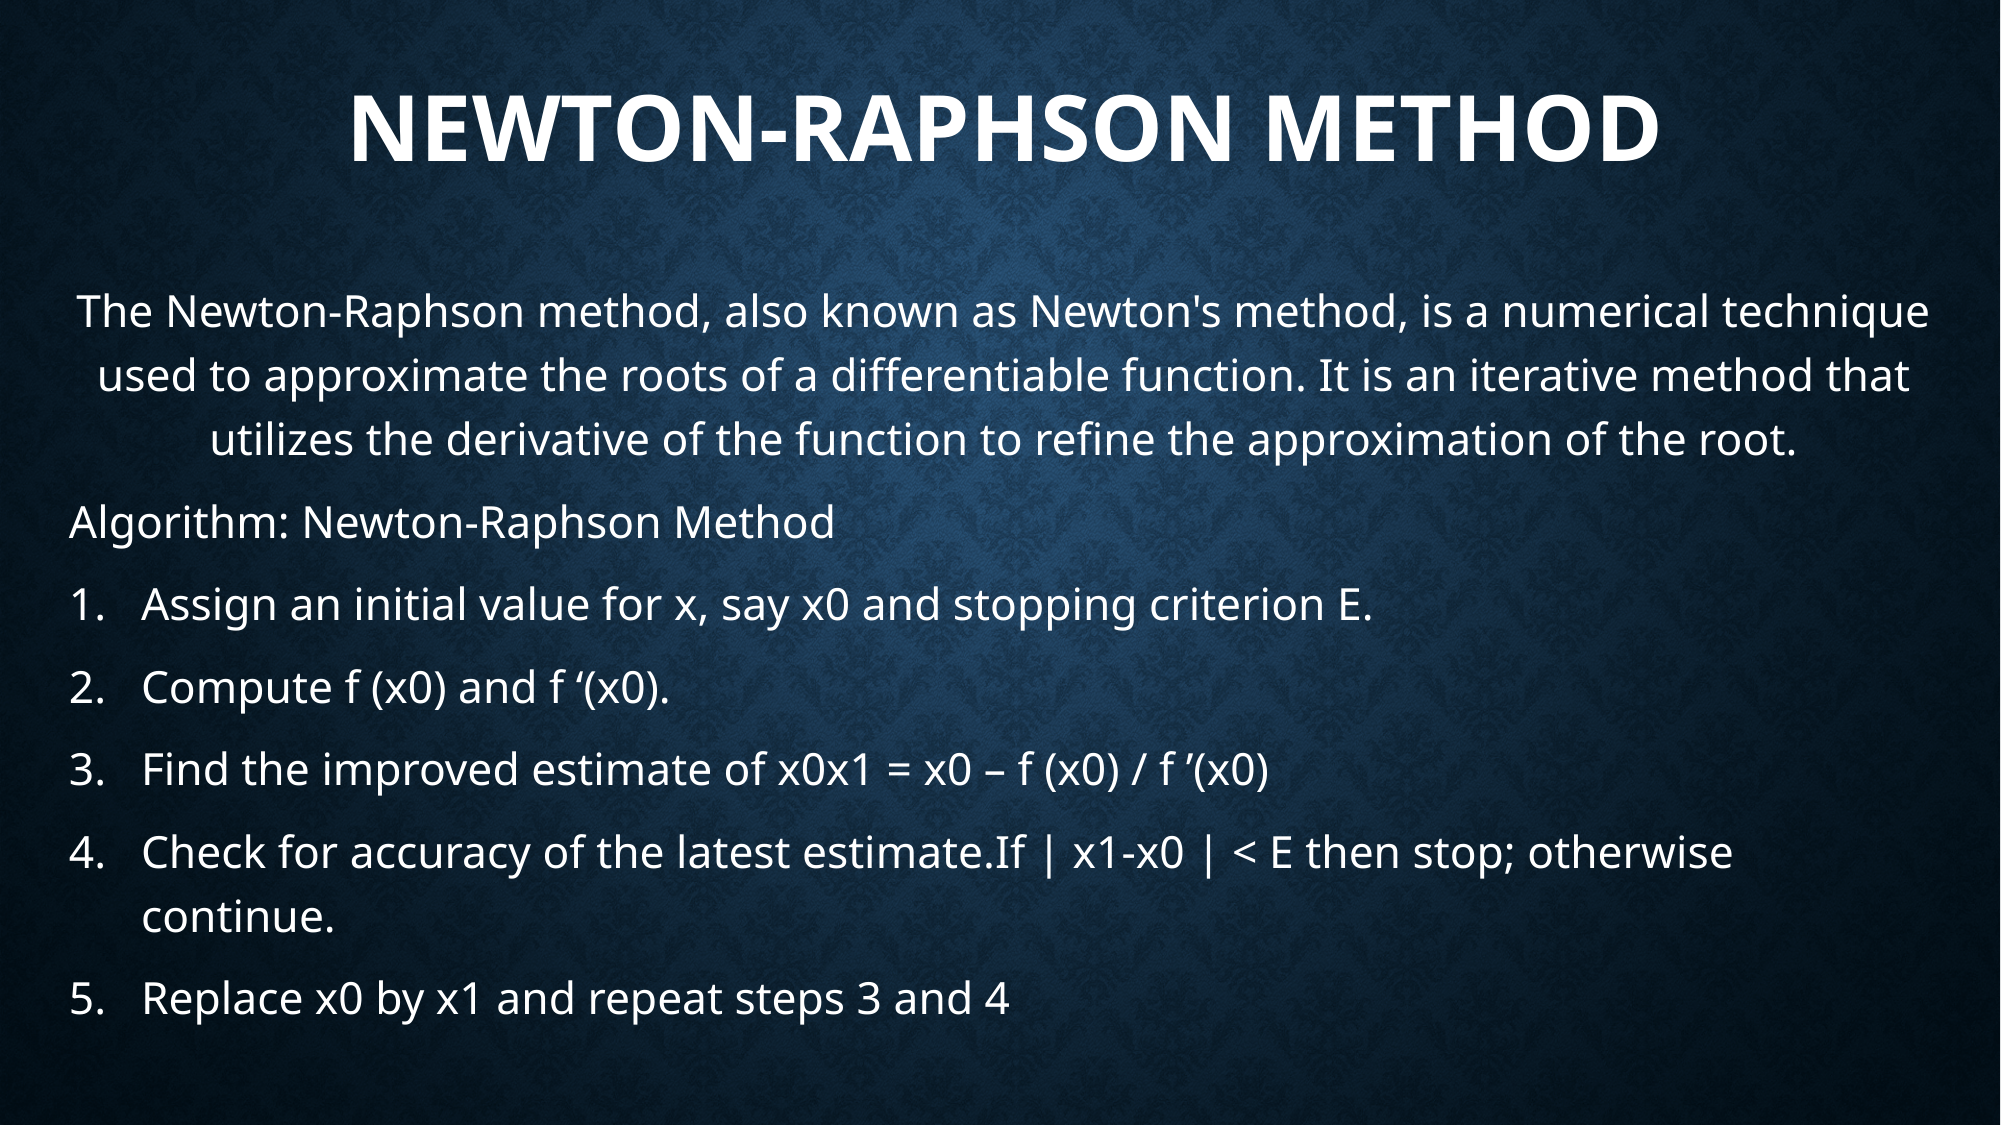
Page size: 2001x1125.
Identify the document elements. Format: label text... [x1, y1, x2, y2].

list The Newton-Raphson method, also known as Newton's method, is a numerical technique used to approximate the roots of a differentiable function. It is an iterative method that utilizes the derivative of the function to refine the approximation of the root. Algorithm: Newton-Raphson Method Assign an initial value for x, say x0 and stopping criterion E. Compute f (x0) and f ‘(x0). Find the improved estimate of x0x1 = x0 – f (x0) / f ’(x0) Check for accuracy of the latest estimate.If | x1-x0 | < E then stop; otherwise continue. Replace x0 by x1 and repeat steps 3 and 4 [53, 265, 1956, 1068]
title Newton-Raphson Method [207, 30, 1805, 189]
